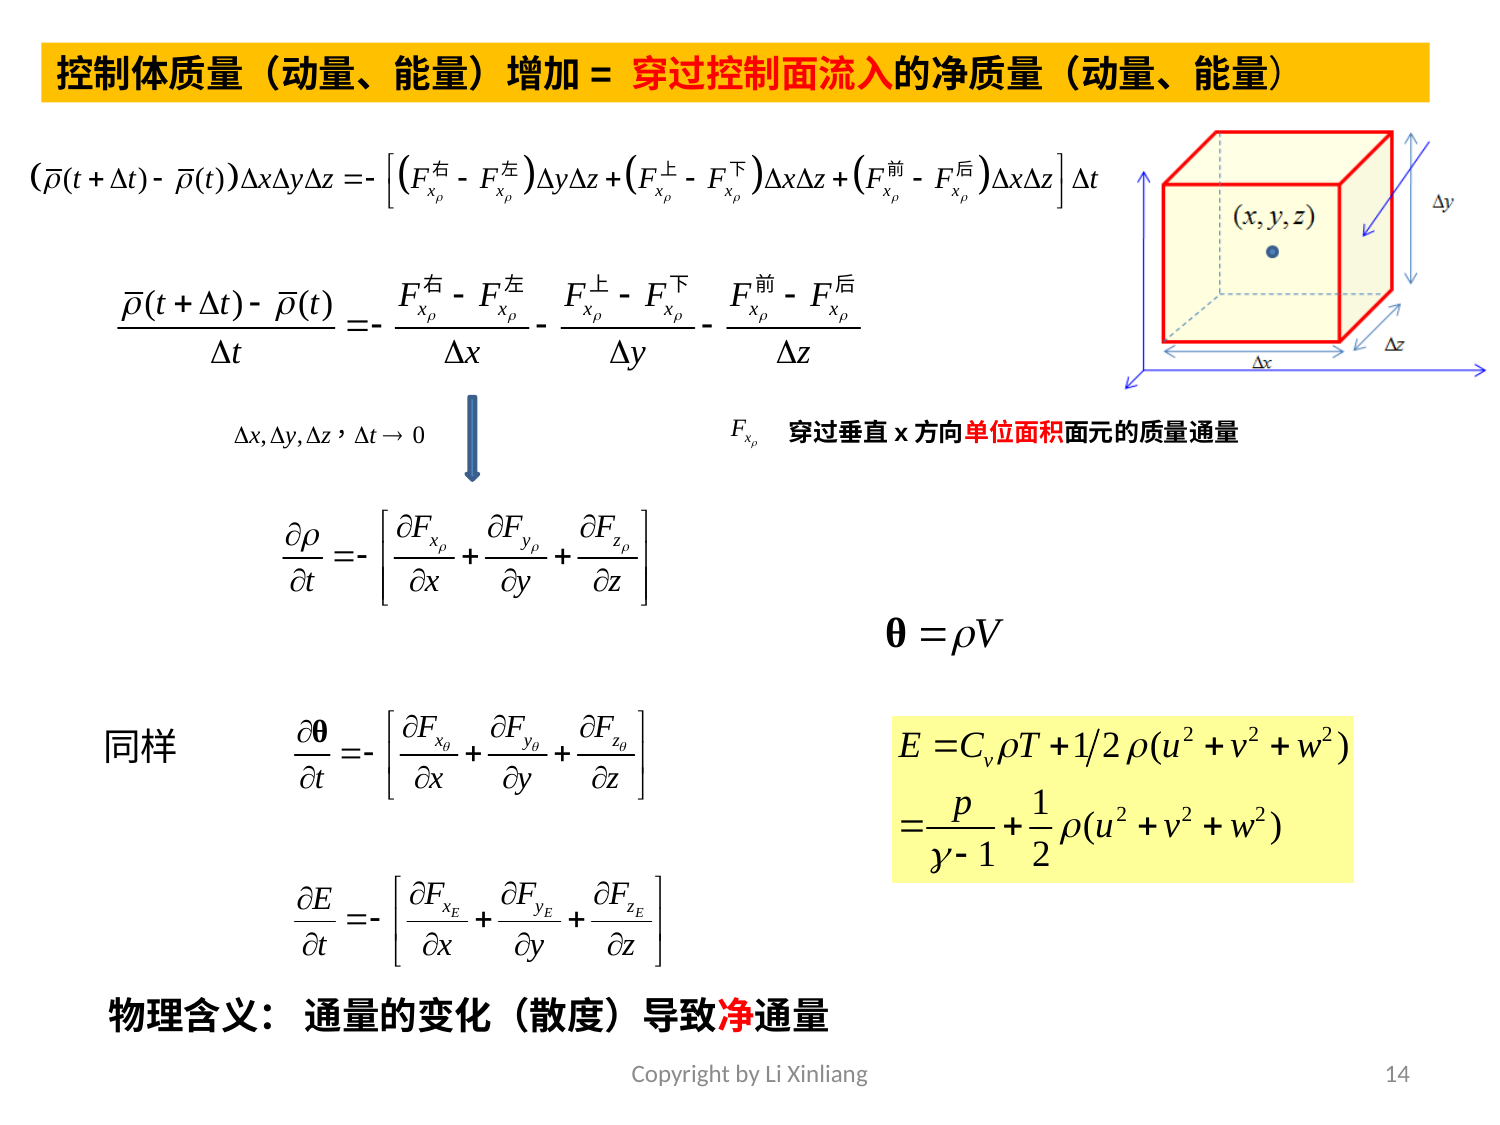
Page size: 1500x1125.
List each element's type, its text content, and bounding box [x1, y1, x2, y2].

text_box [879, 597, 1014, 666]
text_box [111, 266, 869, 378]
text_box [229, 420, 431, 455]
text_box 穿过垂直x方向单位面积面元的质量通量 [773, 408, 1313, 454]
text_box 同样 [88, 715, 241, 776]
text_box 控制体质量（动量、能量）增加= 穿过控制面流入的净质量（动量、能量） [41, 42, 1430, 103]
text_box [726, 408, 765, 453]
footer Copyright by Li Xinliang [512, 1042, 988, 1103]
slide_number 14 [1074, 1042, 1425, 1103]
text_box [277, 503, 661, 613]
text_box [289, 703, 657, 807]
text_box 物理含义： 通量的变化（散度）导致净通量 [93, 984, 856, 1045]
picture [1074, 113, 1500, 407]
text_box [26, 148, 1105, 214]
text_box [891, 715, 1355, 883]
text_box [464, 394, 481, 482]
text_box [288, 869, 675, 974]
